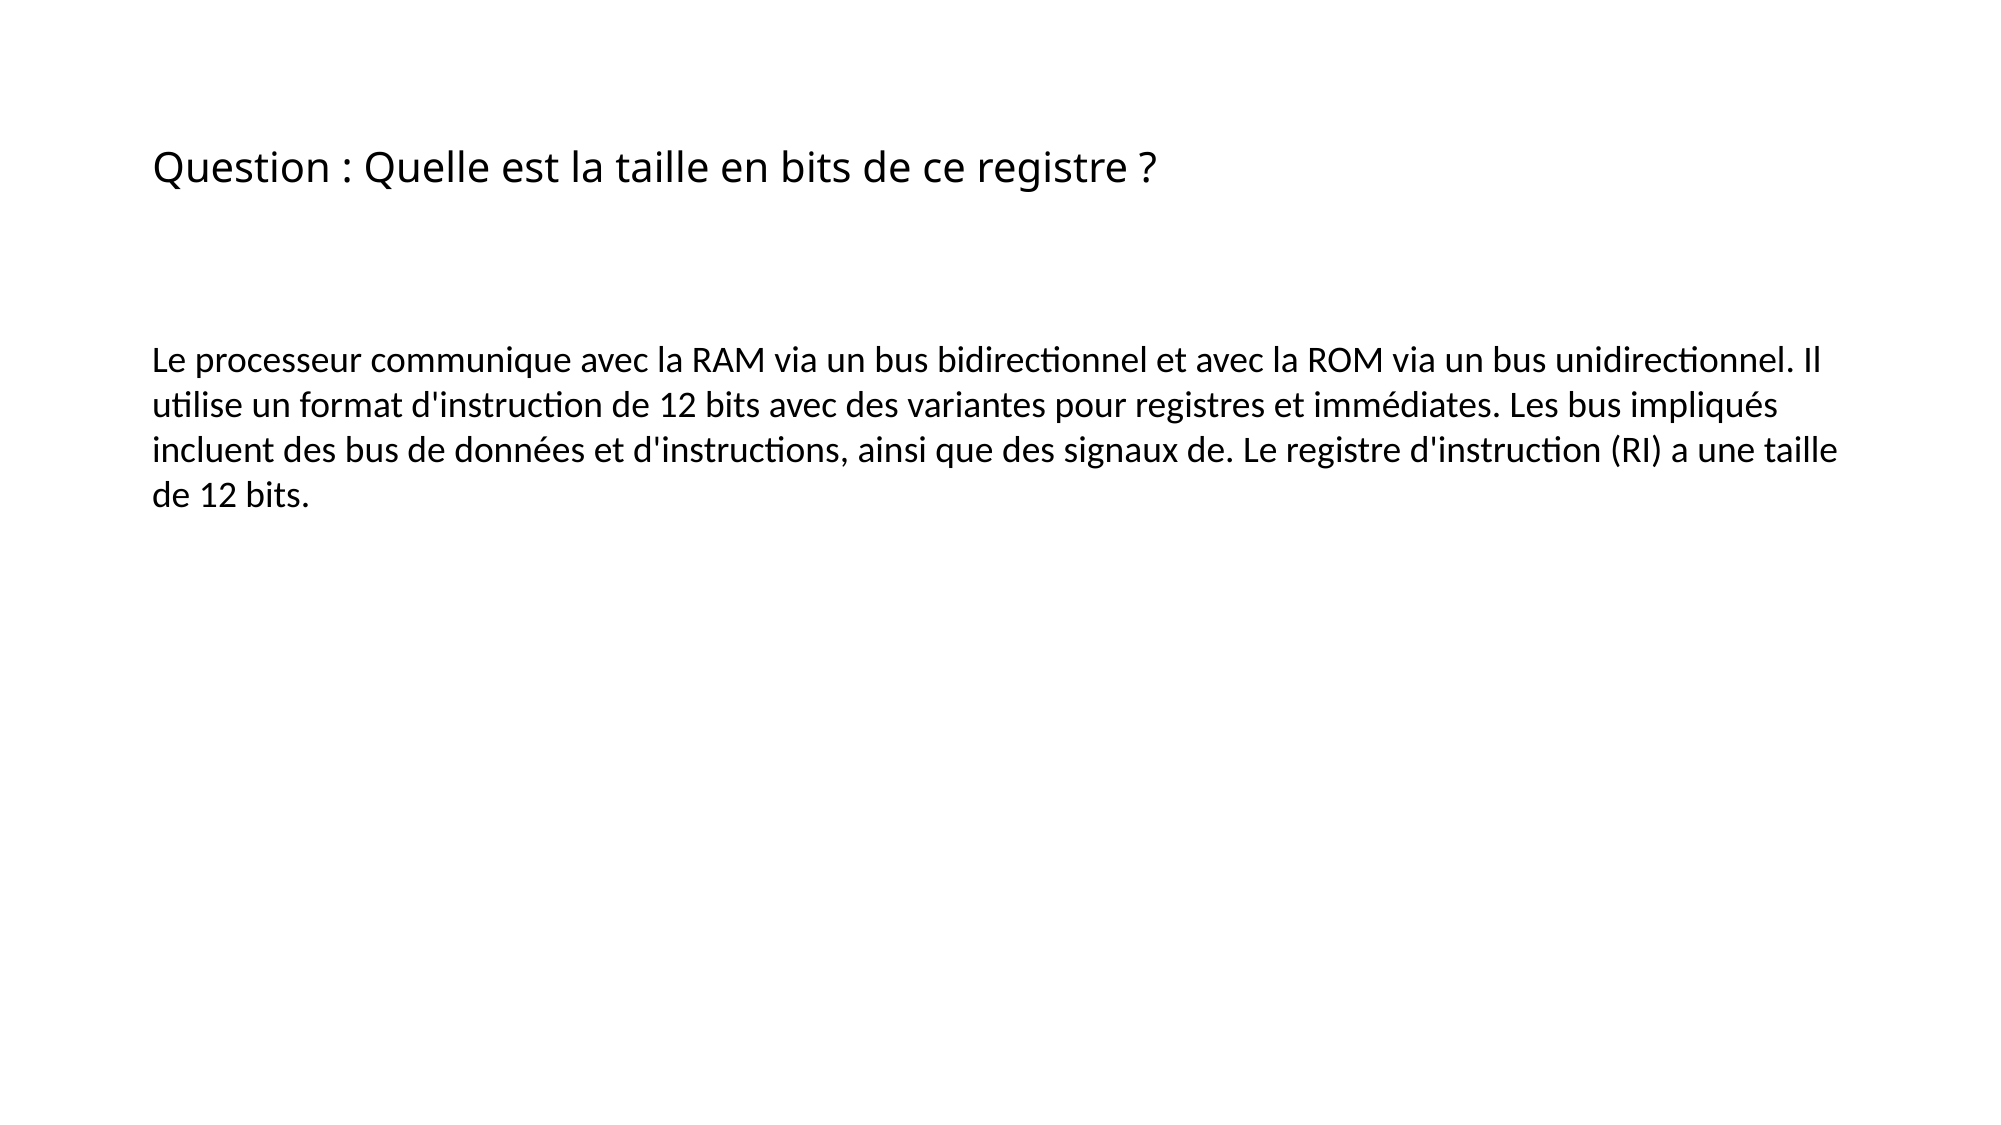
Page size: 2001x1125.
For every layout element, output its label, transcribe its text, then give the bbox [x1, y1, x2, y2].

text_box Le processeur communique avec la RAM via un bus bidirectionnel et avec la ROM via un bus unidirectionnel. Il utilise un format d'instruction de 12 bits avec des variantes pour registres et immédiates. Les bus impliqués incluent des bus de données et d'instructions, ainsi que des signaux de. Le registre d'instruction (RI) a une taille de 12 bits. [137, 327, 1863, 523]
title Question : Quelle est la taille en bits de ce registre ? [137, 59, 1863, 278]
